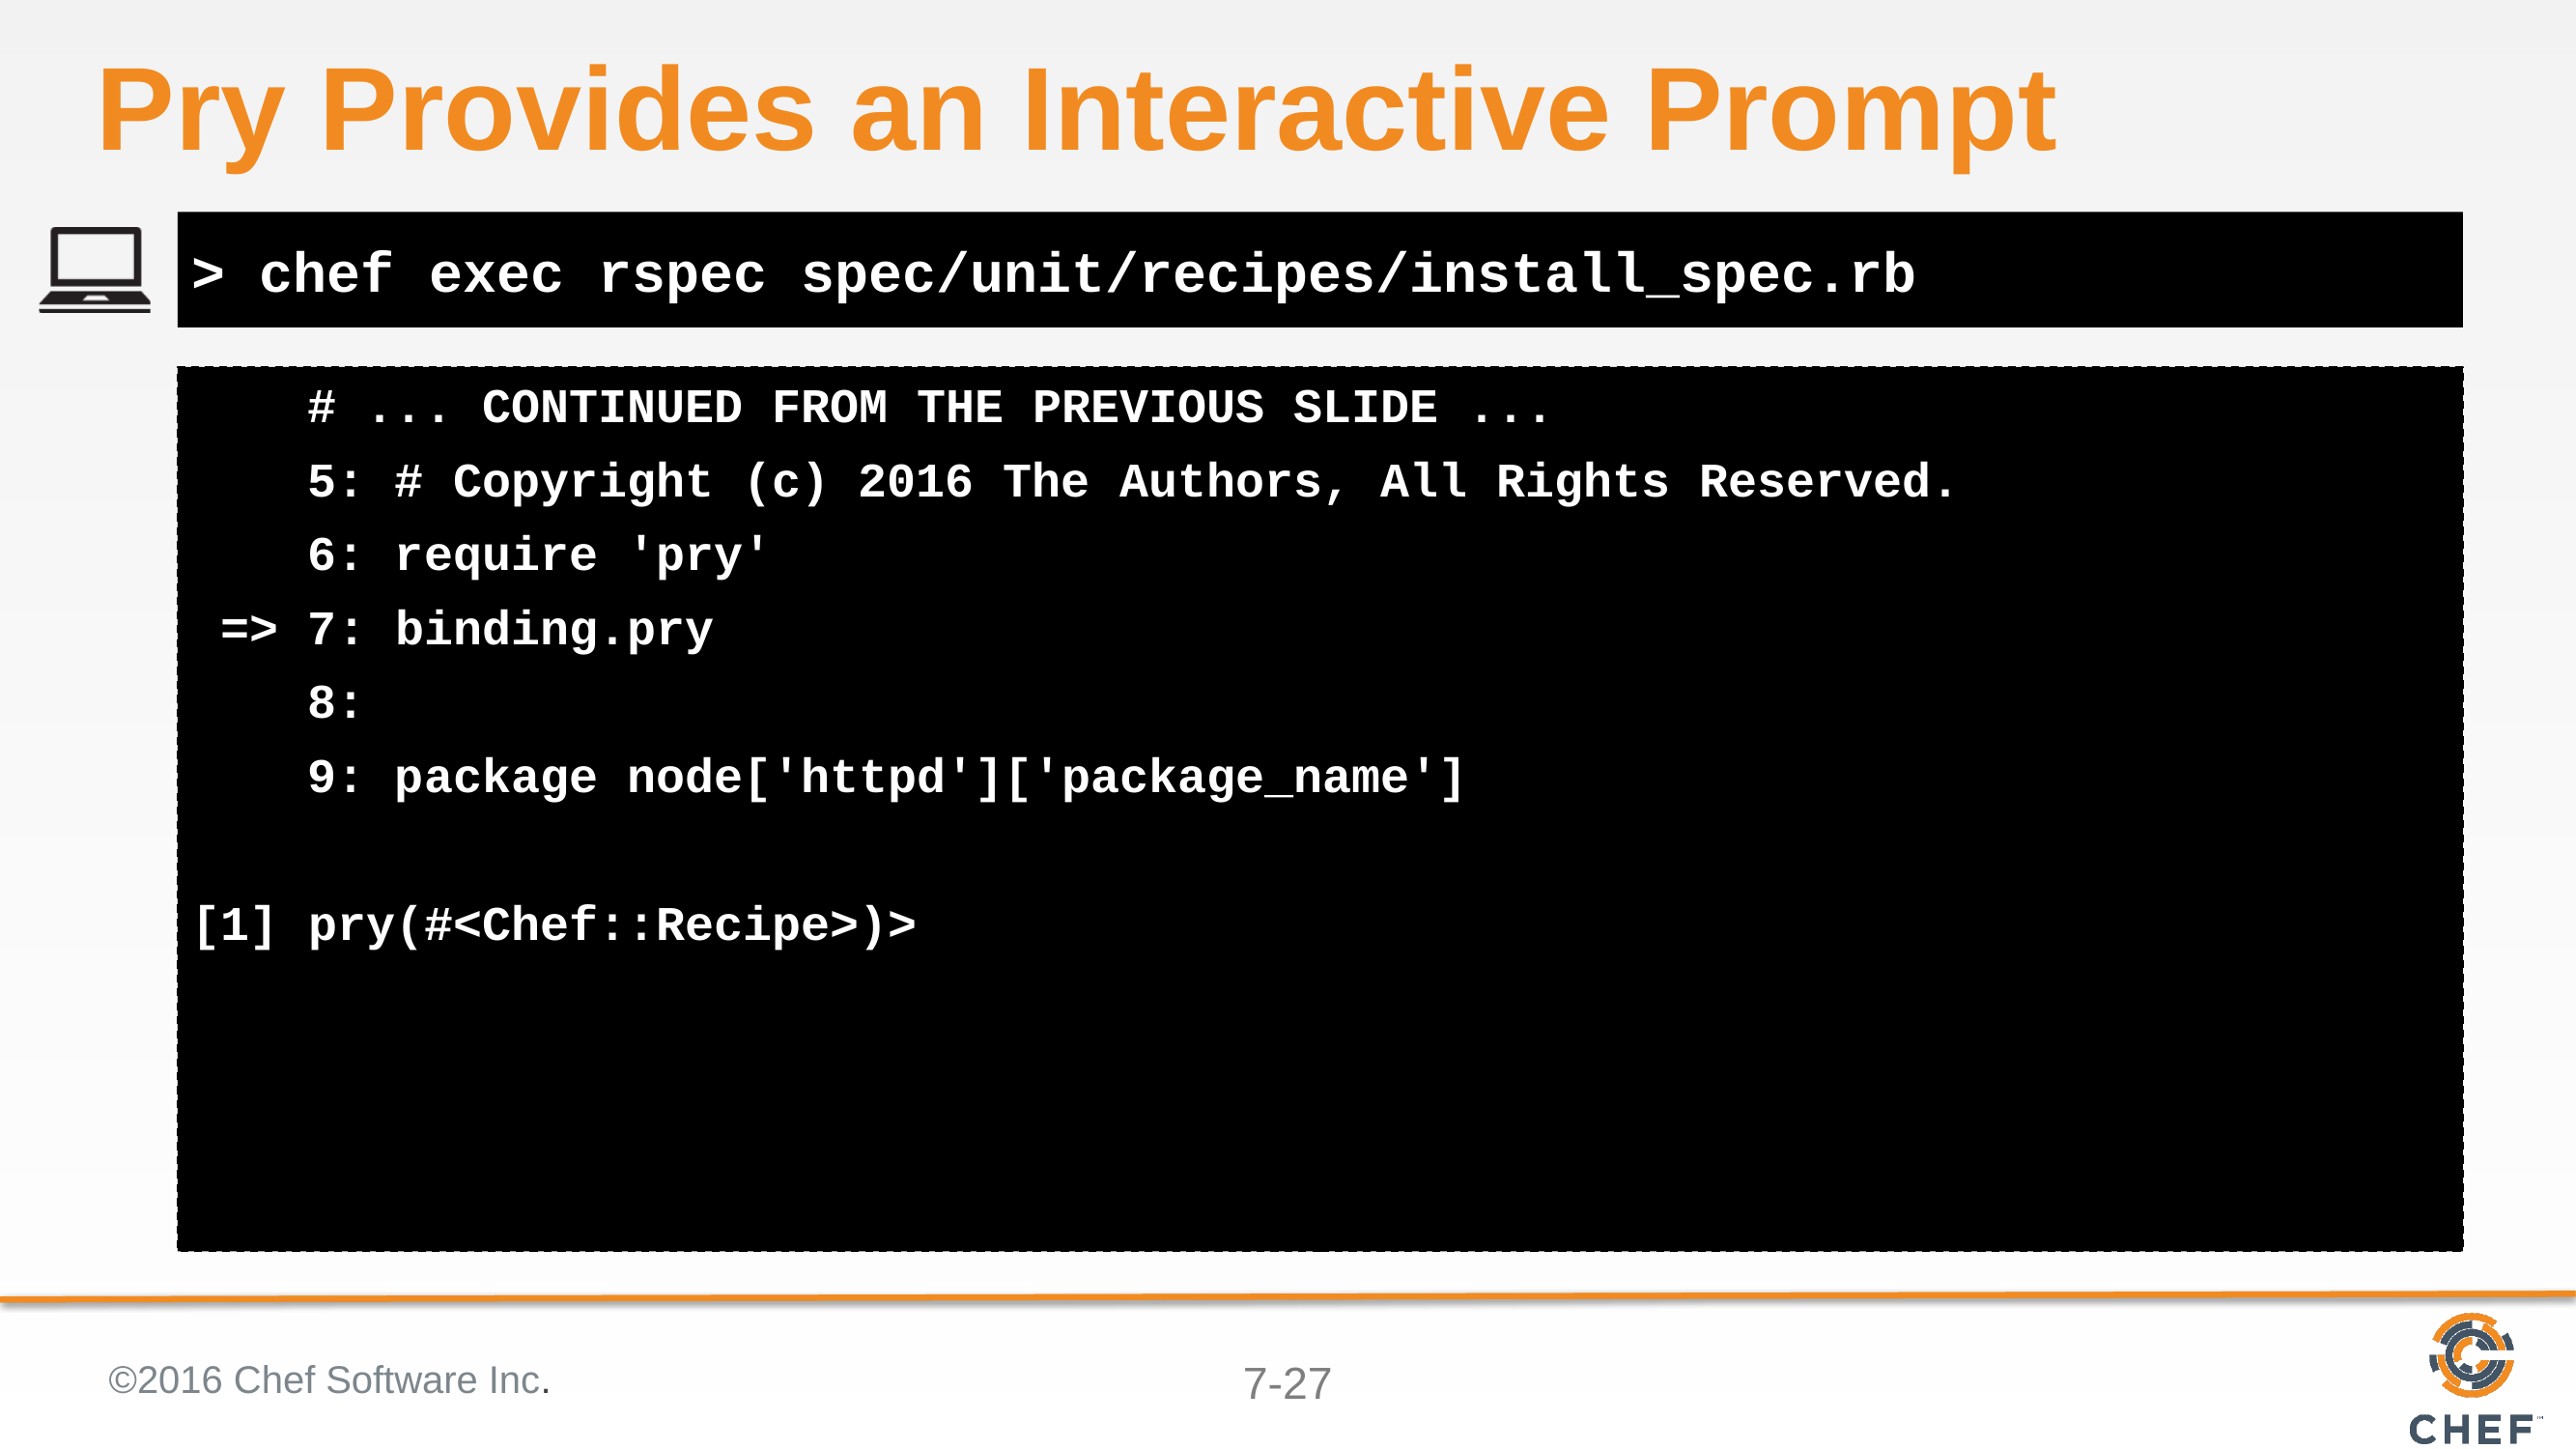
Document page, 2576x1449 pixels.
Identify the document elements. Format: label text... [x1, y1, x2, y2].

title Pry Provides an Interactive Prompt [96, 48, 2463, 180]
picture [2399, 1297, 2551, 1449]
list > chef exec rspec spec/unit/recipes/install_spec.rb [177, 212, 2463, 327]
list # ... CONTINUED FROM THE PREVIOUS SLIDE ... 5: # Copyright (c) 2016 The Authors, All Rights Reserved. 6: require 'pry' => 7: binding.pry 8: 9: package node['httpd']['package_name'] [1] pry(#<Chef::Recipe>)> [177, 366, 2464, 1252]
